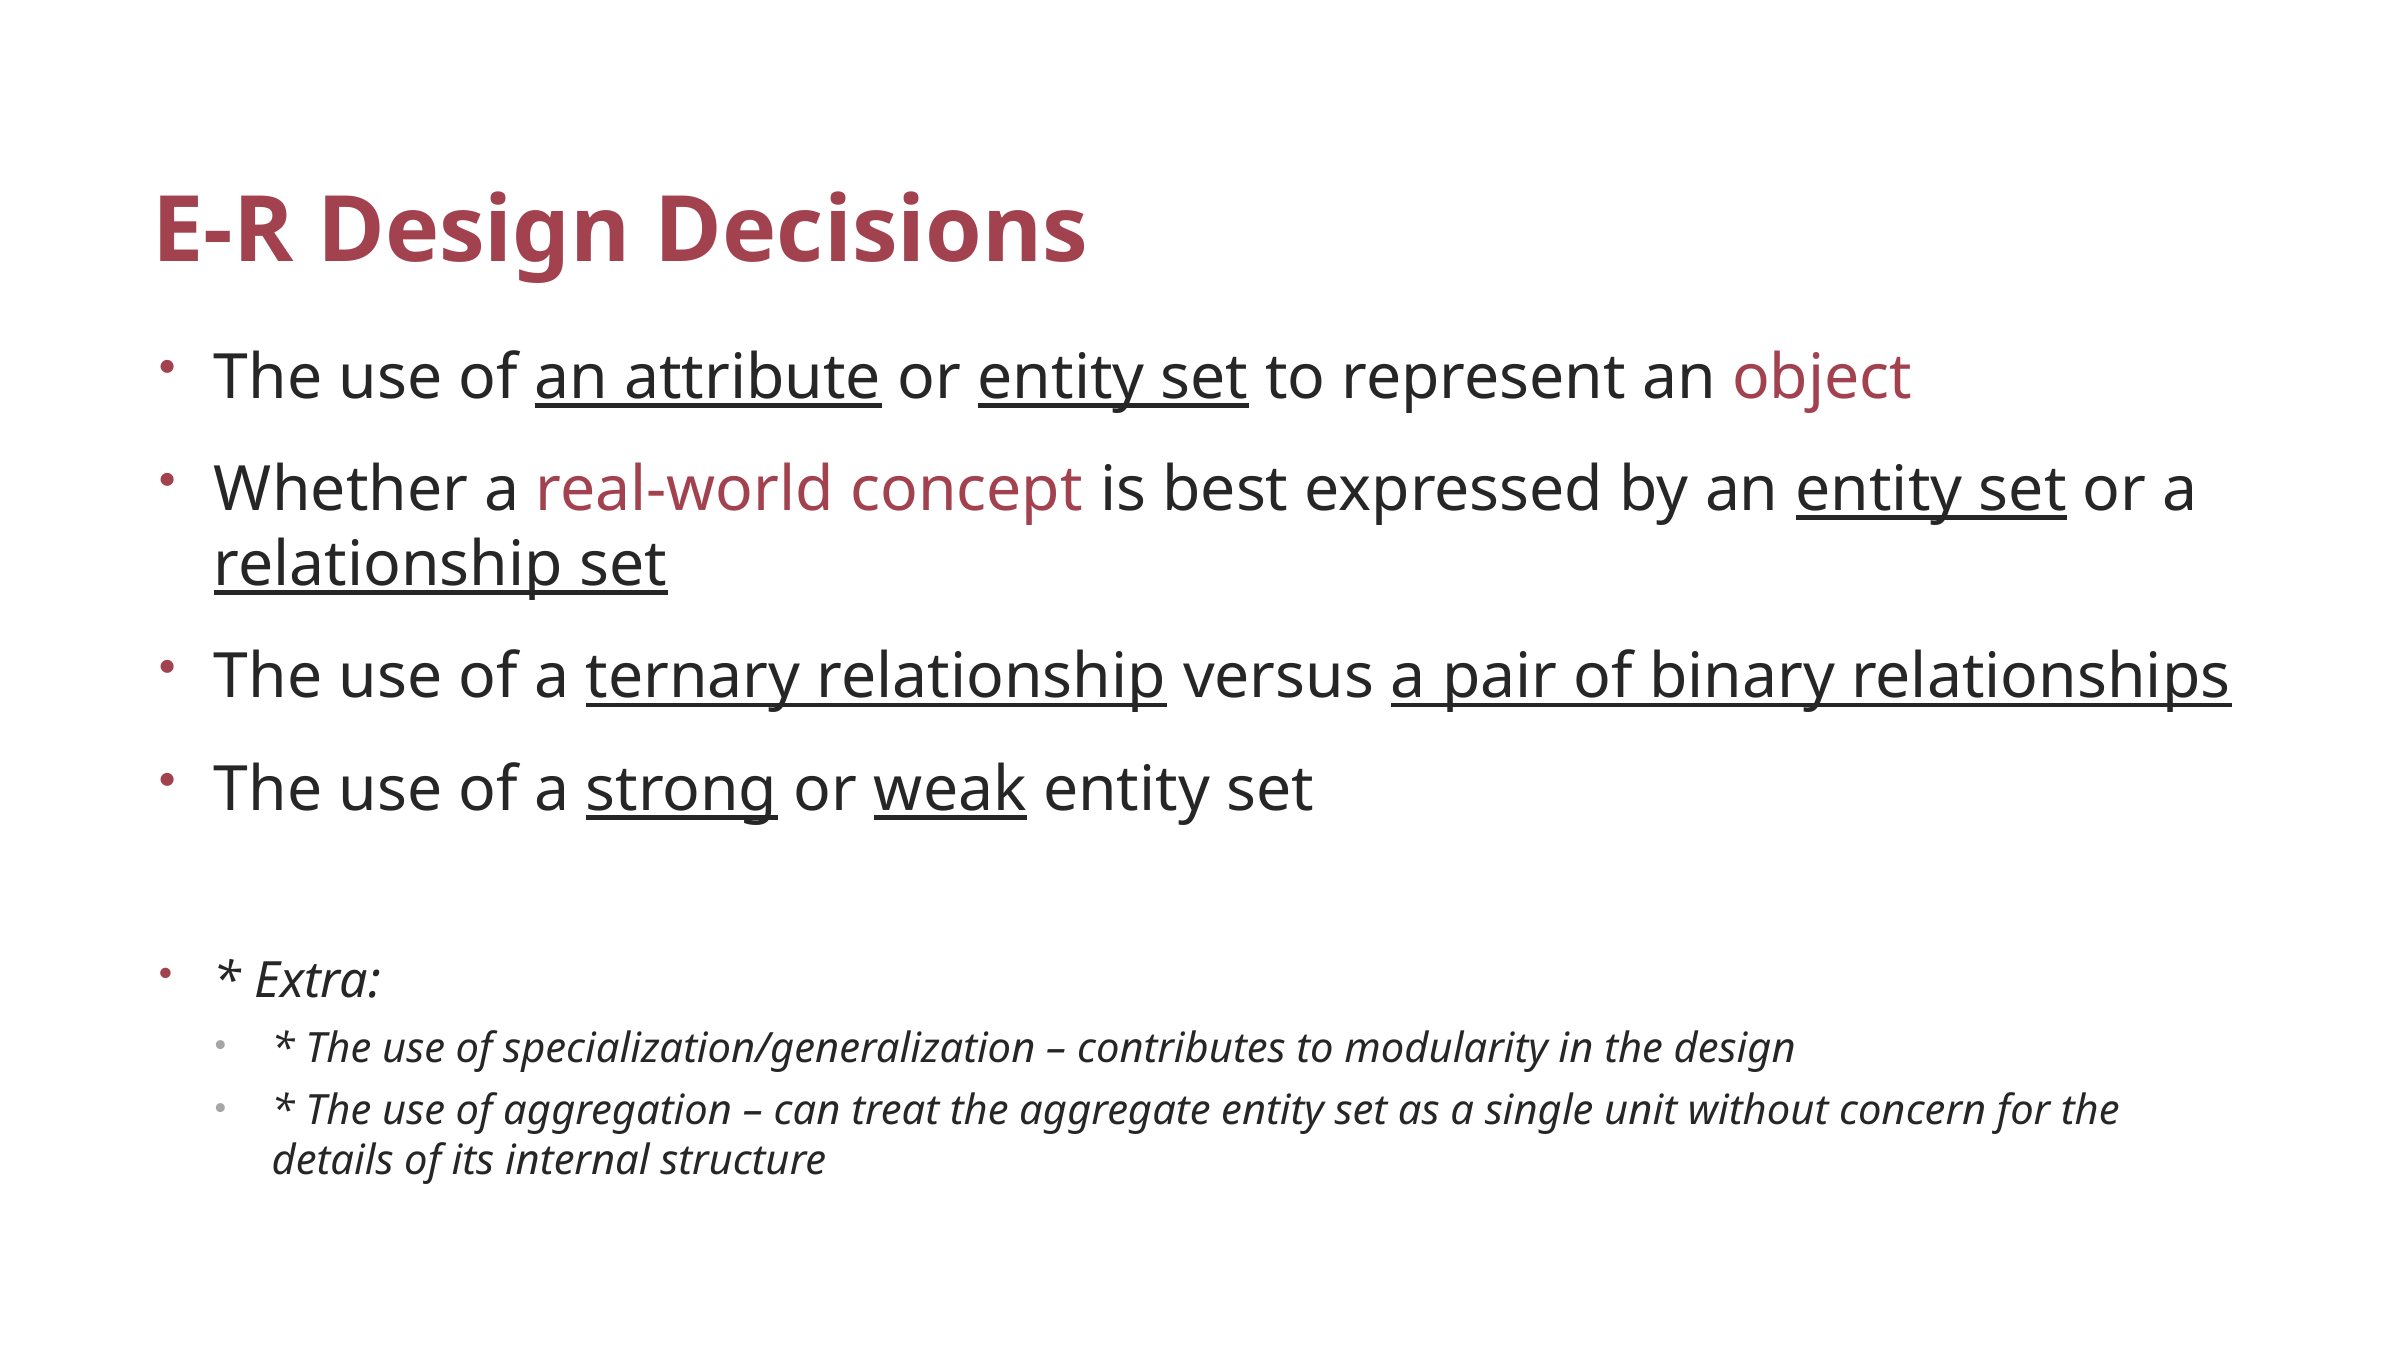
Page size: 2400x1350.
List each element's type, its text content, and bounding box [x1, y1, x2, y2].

title E-R Design Decisions [137, 54, 2263, 288]
list The use of an attribute or entity set to represent an object Whether a real-world concept is best expressed by an entity set or a relationship set The use of a ternary relationship versus a pair of binary relationships The use of a strong or weak entity set * Extra: * The use of specialization/generalization – contributes to modularity in the design * The use of aggregation – can treat the aggregate entity set as a single unit without concern for the details of its internal structure [137, 324, 2263, 1200]
